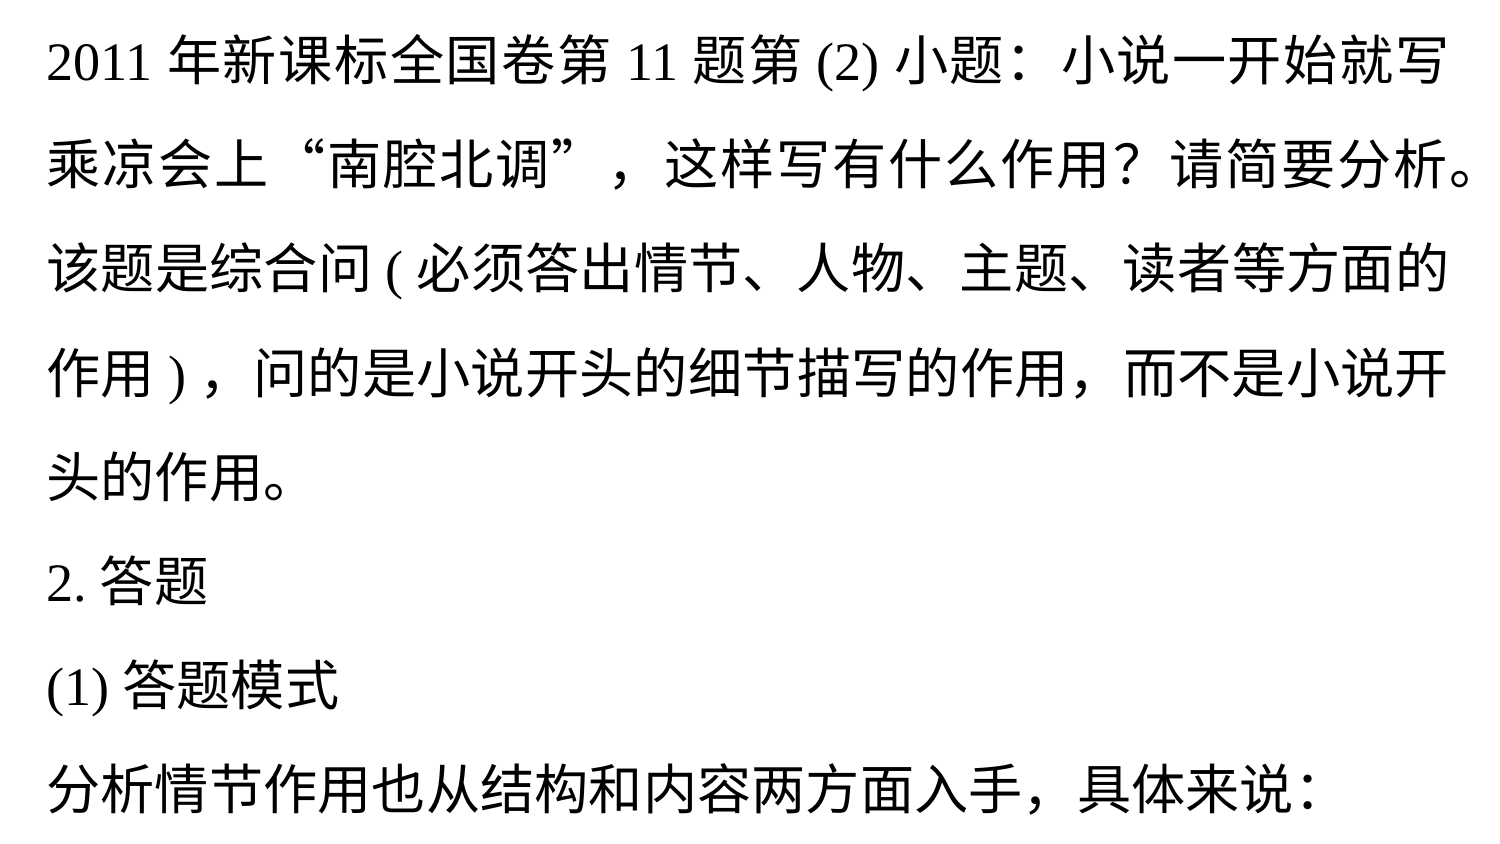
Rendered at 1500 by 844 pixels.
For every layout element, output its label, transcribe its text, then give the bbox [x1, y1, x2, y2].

text_box 2011年新课标全国卷第11题第(2)小题：小说一开始就写乘凉会上“南腔北调”，这样写有什么作用？请简要分析。该题是综合问(必须答出情节、人物、主题、读者等方面的作用)，问的是小说开头的细节描写的作用，而不是小说开头的作用。 2.答题 (1)答题模式 分析情节作用也从结构和内容两方面入手，具体来说： [31, 0, 1465, 828]
